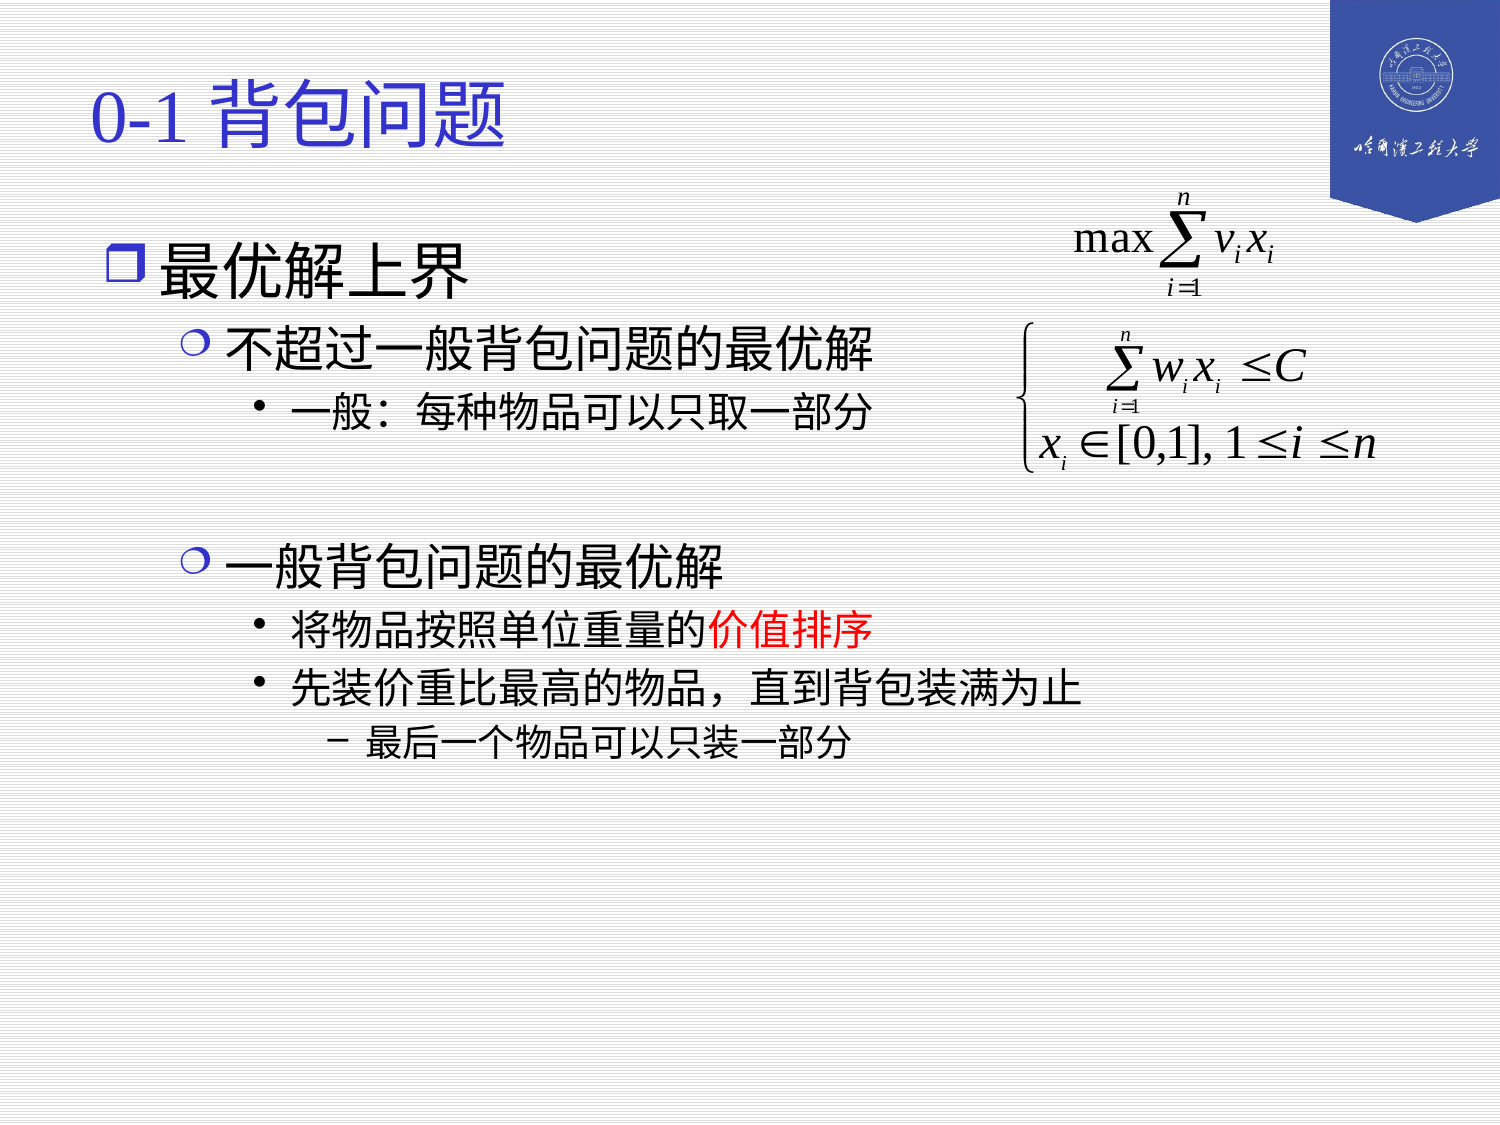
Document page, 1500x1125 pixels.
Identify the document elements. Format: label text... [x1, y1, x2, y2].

picture [1330, 0, 1500, 223]
title 0-1背包问题 [74, 37, 1351, 188]
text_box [1066, 175, 1290, 307]
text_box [1007, 316, 1383, 480]
list 最优解上界 不超过一般背包问题的最优解 一般：每种物品可以只取一部分 一般背包问题的最优解 将物品按照单位重量的价值排序 先装价重比最高的物品，直到背包装满为止 最后一个物品可以只装一部分 [87, 224, 1363, 1026]
